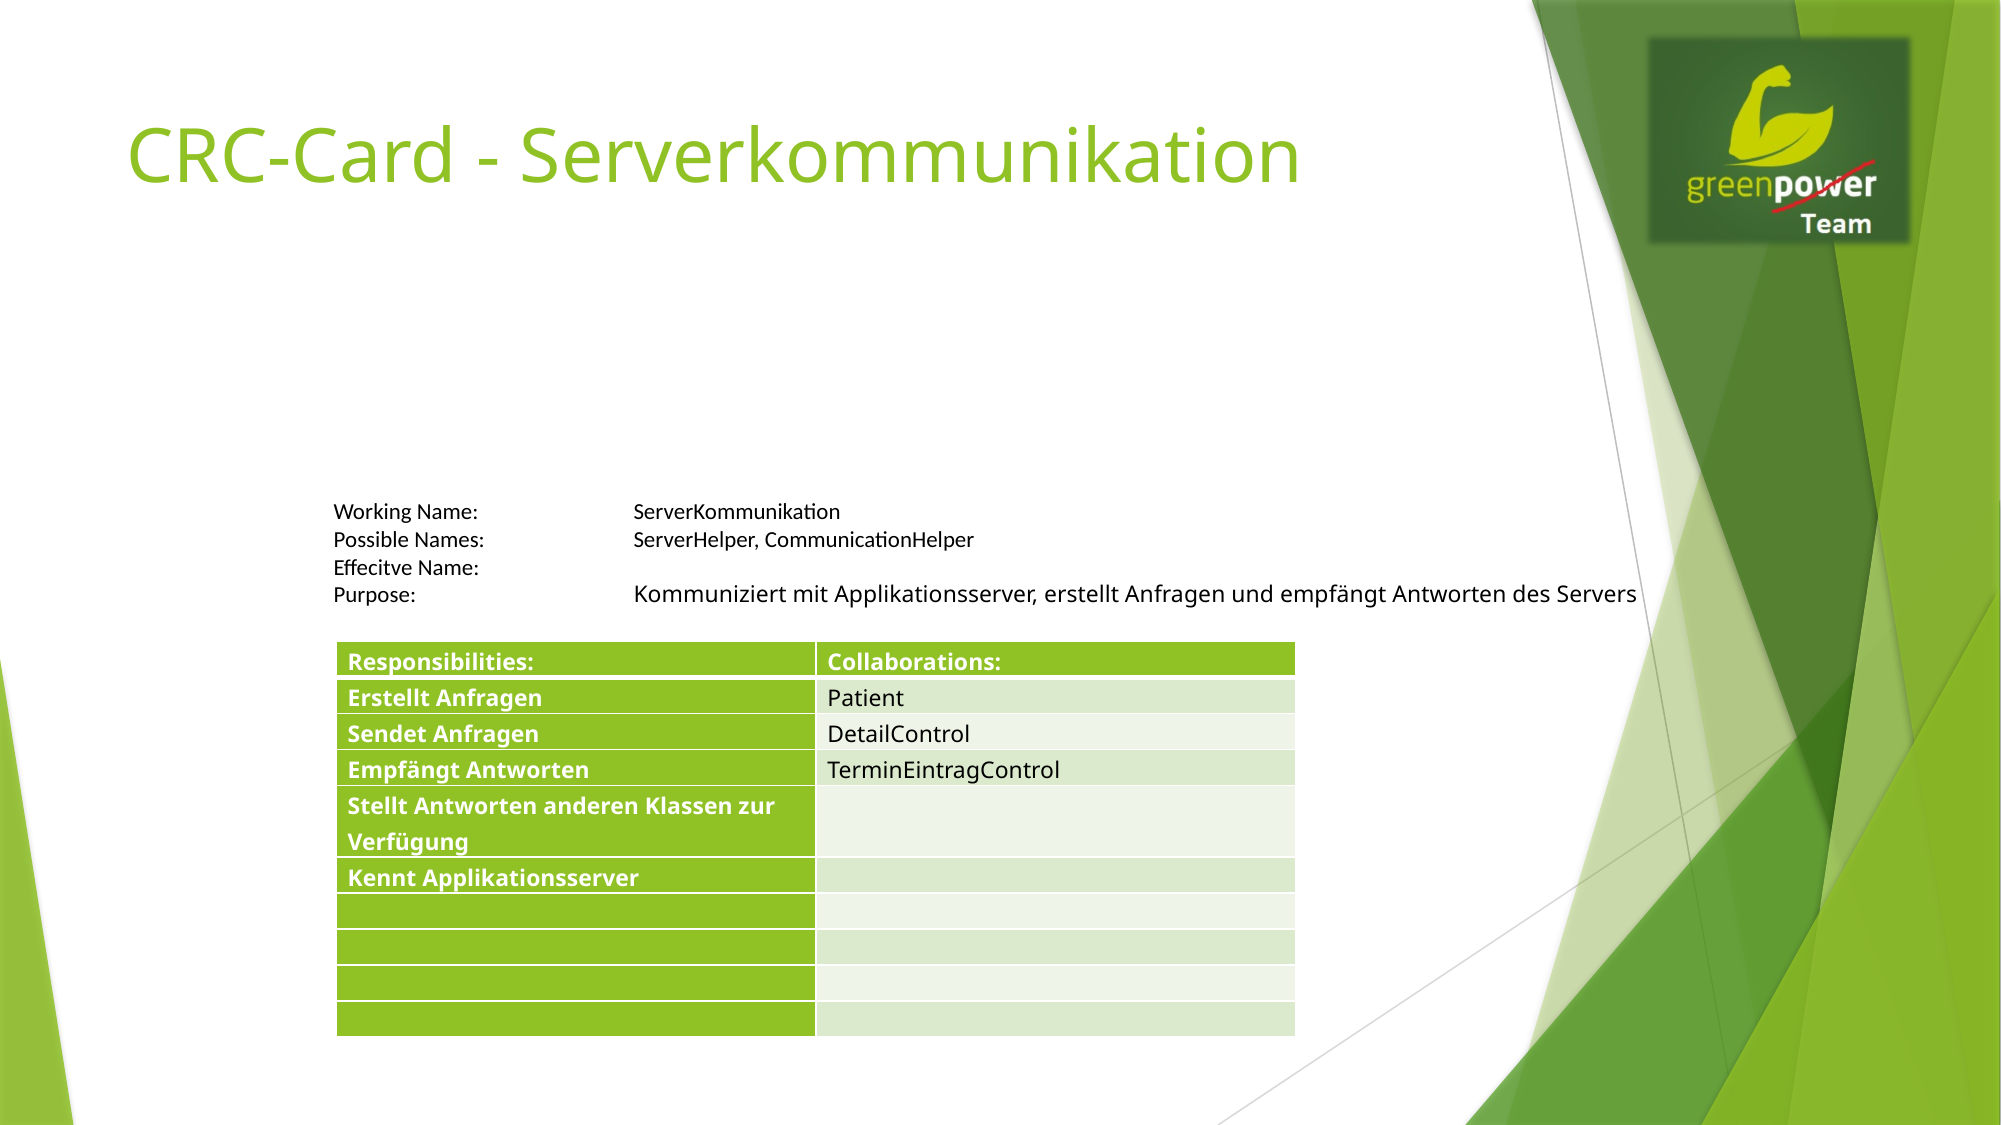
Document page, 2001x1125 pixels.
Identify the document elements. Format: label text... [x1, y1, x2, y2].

table_cell [817, 930, 1295, 964]
table_cell [337, 1002, 815, 1036]
table_cell [817, 894, 1295, 928]
table_cell [337, 930, 815, 964]
table_cell [337, 966, 815, 1000]
picture [1651, 40, 1907, 242]
table_header Collaborations: [817, 642, 1295, 675]
table_header Responsibilities: [337, 642, 815, 675]
table_cell [817, 858, 1295, 892]
table_cell Sendet Anfragen [337, 714, 815, 749]
text_box Working Name: ServerKommunikation Possible Names: ServerHelper, CommunicationHelper Effecitve Name: Purpose: Kommuniziert mit Applikationsserver, erstellt Anfragen und empfängt Antworten des Servers [318, 489, 1654, 615]
table_cell [817, 966, 1295, 1000]
table_cell Patient [817, 680, 1295, 713]
table_cell Empfängt Antworten [337, 750, 815, 785]
table_cell [817, 786, 1295, 856]
table_cell [337, 894, 815, 928]
table_cell [817, 1002, 1295, 1036]
table_cell Erstellt Anfragen [337, 680, 815, 713]
table_cell Kennt Applikationsserver [337, 858, 815, 892]
table_cell TerminEintragControl [817, 750, 1295, 785]
table_cell Stellt Antworten anderen Klassen zur Verfügung [337, 786, 815, 856]
table_cell DetailControl [817, 714, 1295, 749]
title CRC-Card - Serverkommunikation [111, 99, 1522, 317]
